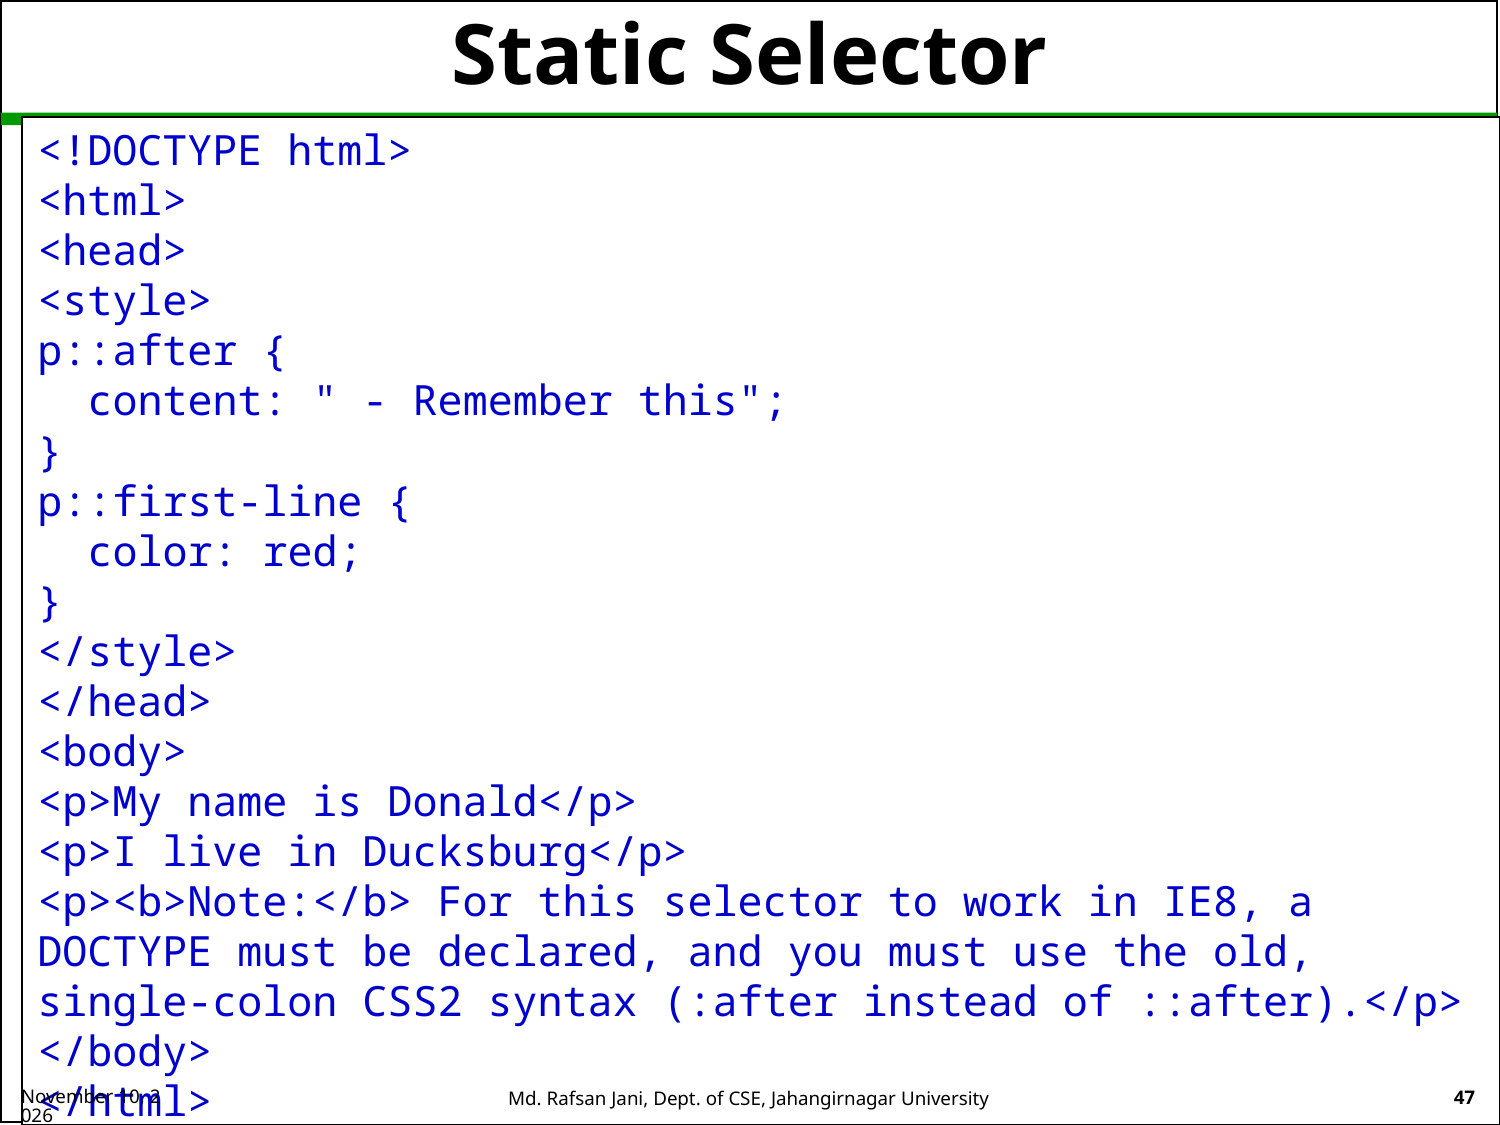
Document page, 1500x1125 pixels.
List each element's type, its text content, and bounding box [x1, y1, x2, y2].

slide_number 47 [1310, 1075, 1491, 1120]
footer Md. Rafsan Jani, Dept. of CSE, Jahangirnagar University [201, 1075, 1296, 1117]
text_box <!DOCTYPE html> <html> <head> <style> p::after { content: " - Remember this"; } p::first-line { color: red; } </style> </head> <body> <p>My name is Donald</p> <p>I live in Ducksburg</p> <p><b>Note:</b> For this selector to work in IE8, a DOCTYPE must be declared, and you must use the old, single-colon CSS2 syntax (:after instead of ::after).</p> </body> </html> [21, 116, 1500, 1125]
title Static Selector [7, 0, 1493, 117]
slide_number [5, 1075, 187, 1119]
list [14, 136, 21, 1075]
